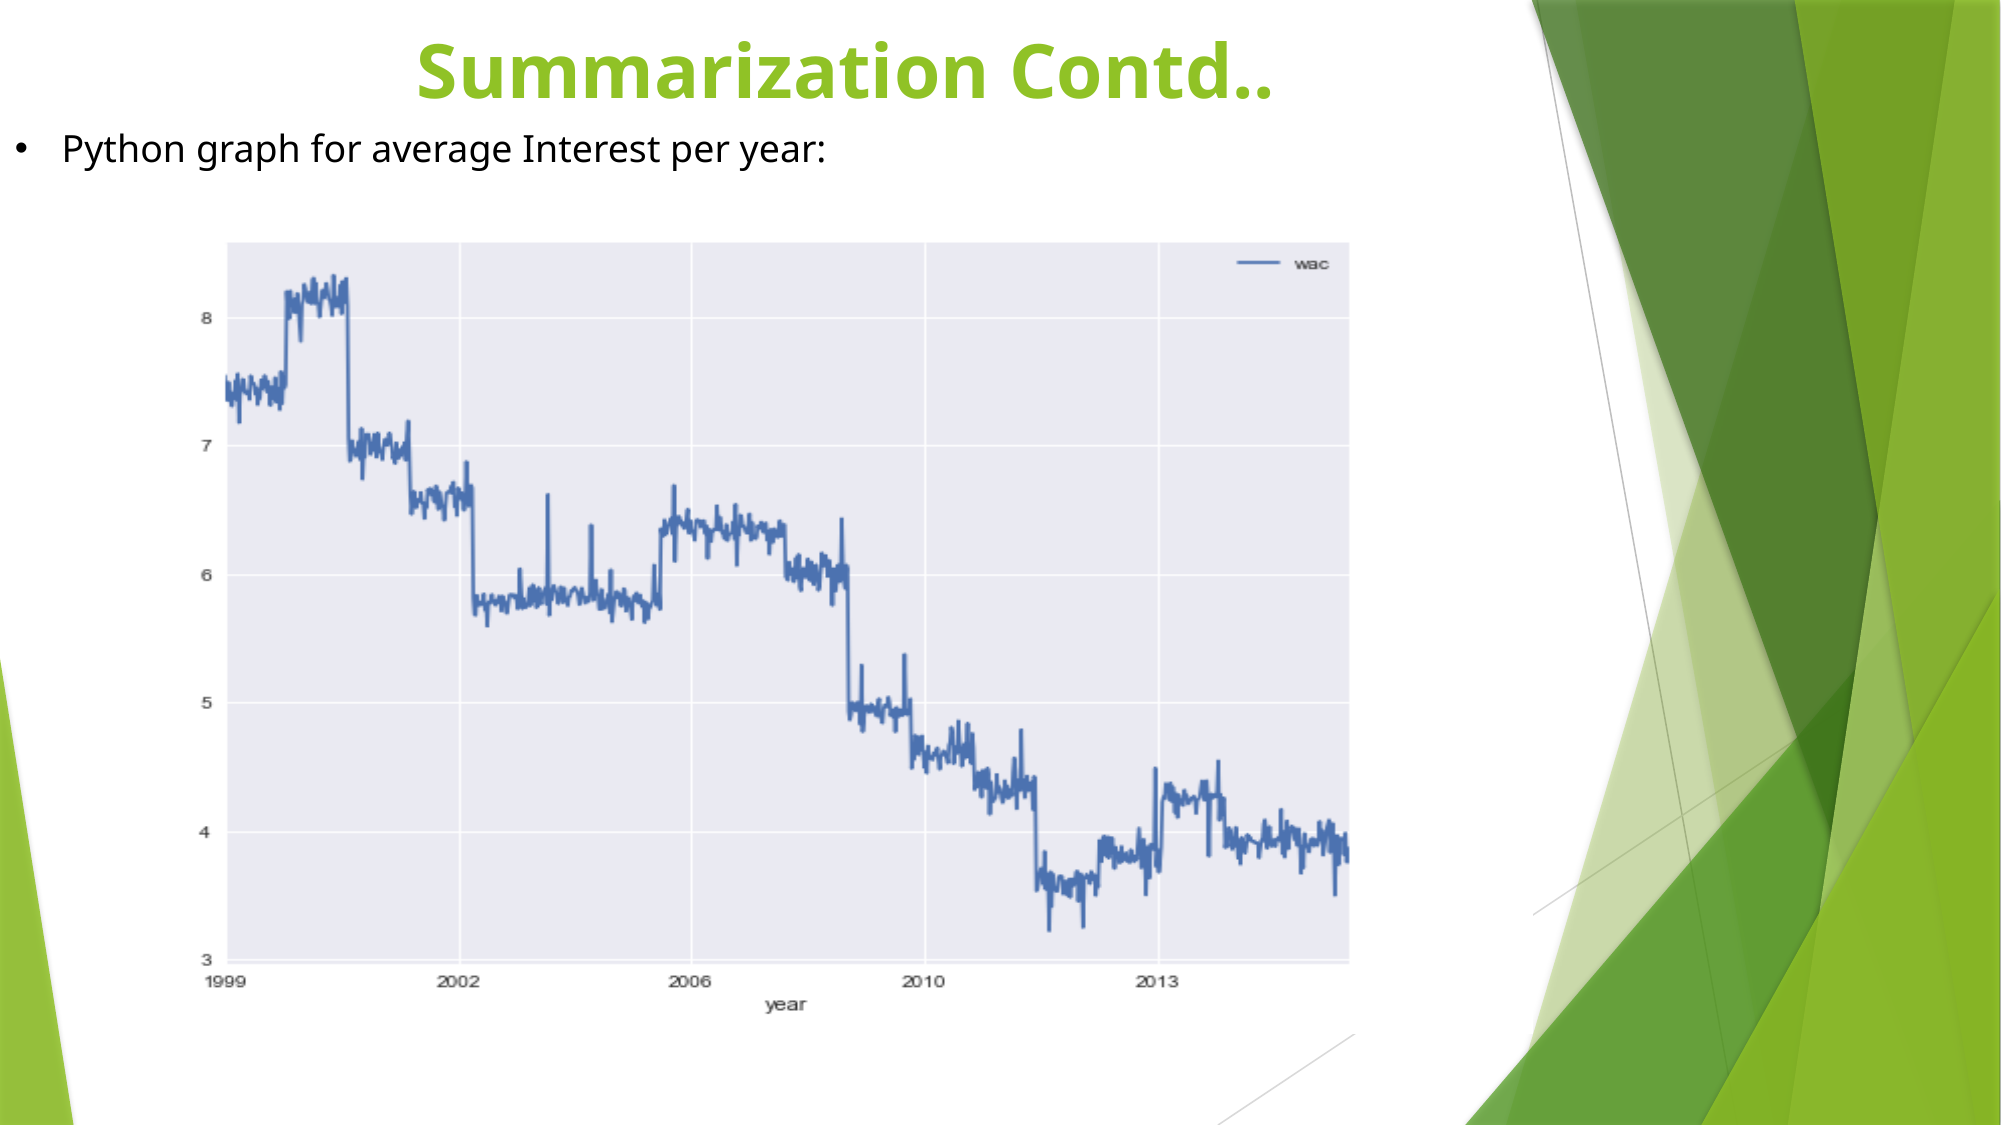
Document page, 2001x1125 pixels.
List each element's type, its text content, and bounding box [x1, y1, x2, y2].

picture [98, 222, 1534, 1035]
text_box Summarization Contd.. [168, 16, 1525, 117]
text_box Python graph for average Interest per year: [0, 117, 1533, 178]
